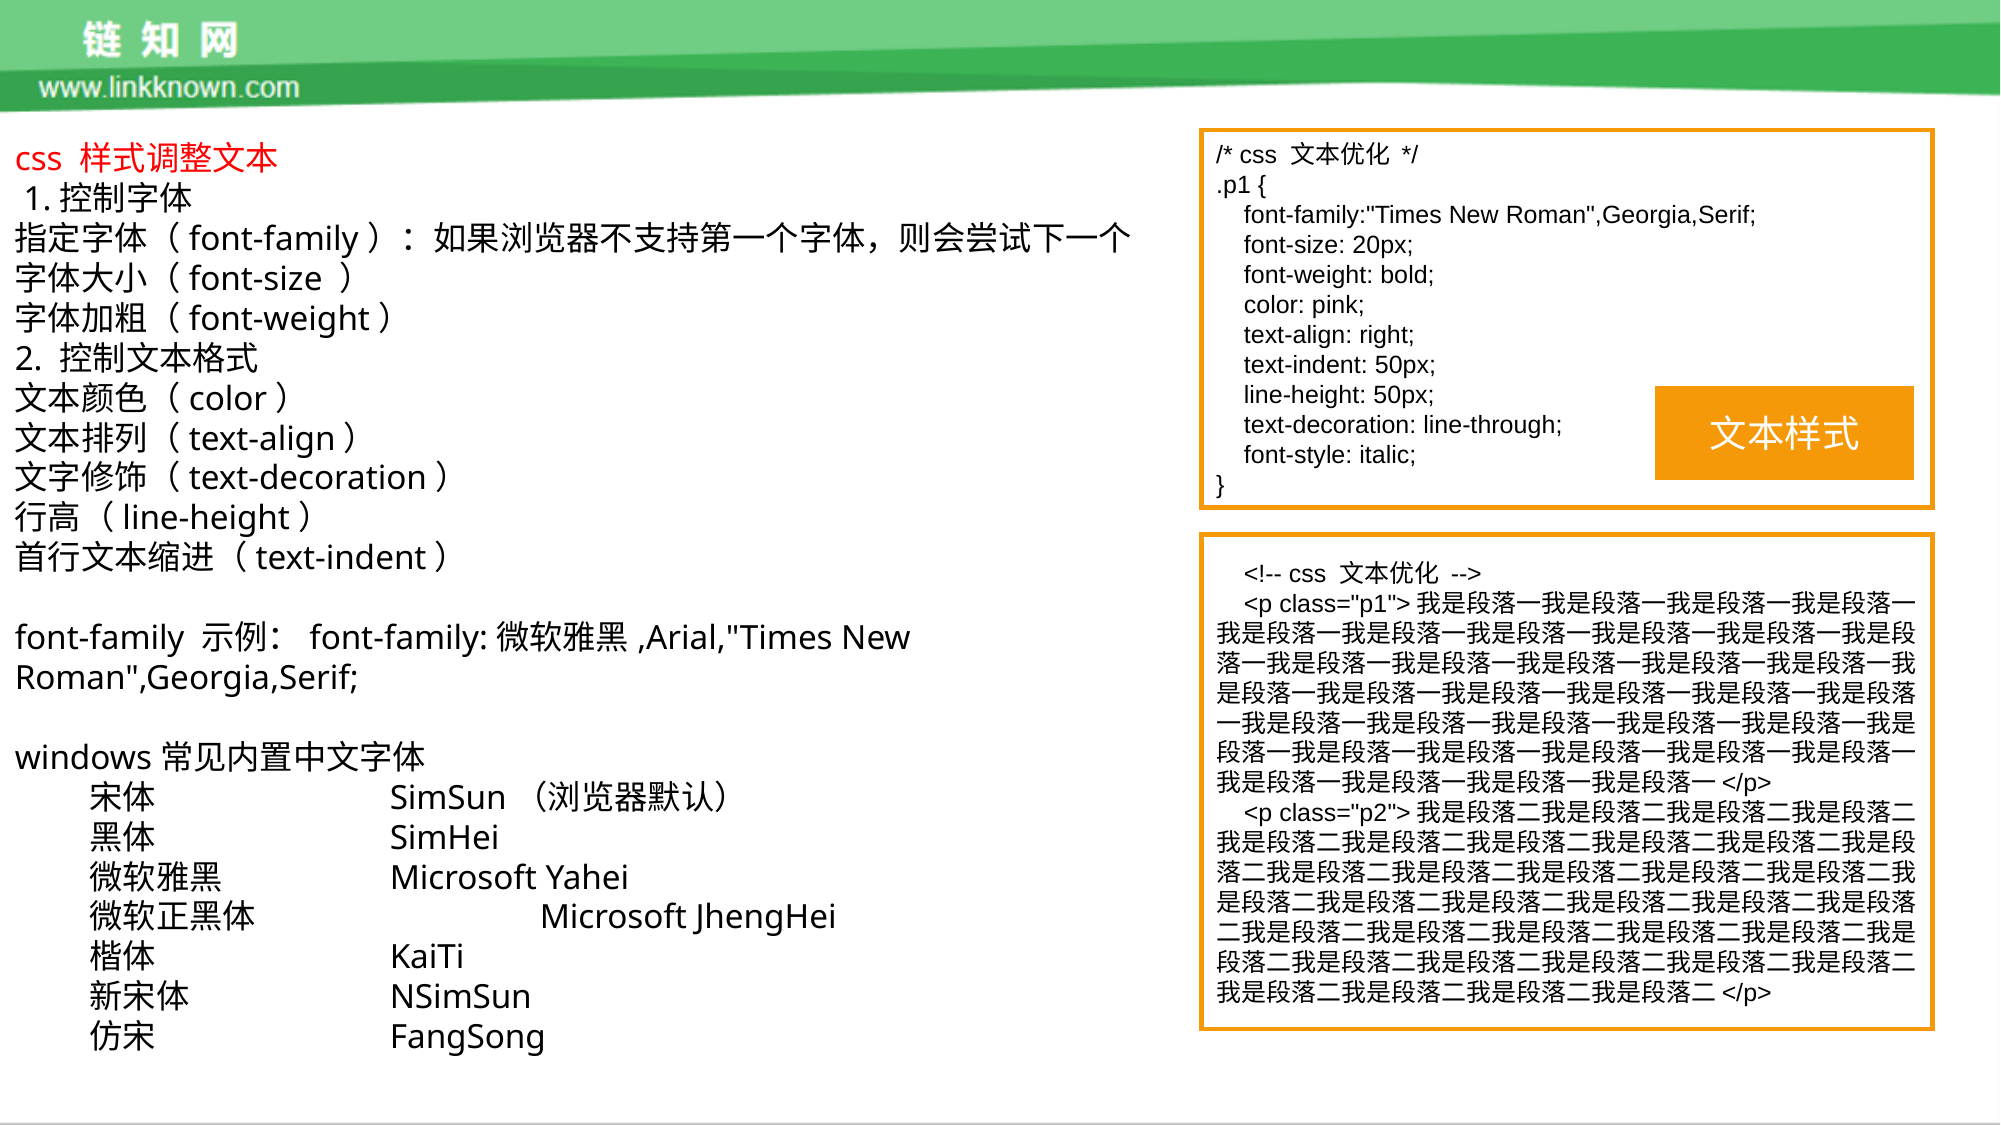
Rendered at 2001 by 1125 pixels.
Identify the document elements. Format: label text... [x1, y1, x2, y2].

text_box 文本样式 [1653, 384, 1916, 482]
text_box css 样式调整文本 1.控制字体 指定字体（font-family）：如果浏览器不支持第一个字体，则会尝试下一个 字体大小（font-size ） 字体加粗（font-weight） 2. 控制文本格式 文本颜色（color） 文本排列（text-align） 文字修饰（text-decoration） 行高（line-height） 首行文本缩进（text-indent） font-family 示例：font-family:微软雅黑,Arial,"Times New Roman",Georgia,Serif; windows常见内置中文字体 宋体 SimSun（浏览器默认） 黑体 SimHei 微软雅黑 Microsoft Yahei 微软正黑体 Microsoft JhengHei 楷体 KaiTi 新宋体 NSimSun 仿宋 FangSong [0, 129, 1156, 1063]
picture [0, 0, 2001, 1125]
text_box /* css 文本优化 */ .p1 { font-family:"Times New Roman",Georgia,Serif; font-size: 20px; font-weight: bold; color: pink; text-align: right; text-indent: 50px; line-height: 50px; text-decoration: line-through; font-style: italic; } [1200, 129, 1934, 508]
text_box <!-- css 文本优化 --> <p class="p1">我是段落一我是段落一我是段落一我是段落一我是段落一我是段落一我是段落一我是段落一我是段落一我是段落一我是段落一我是段落一我是段落一我是段落一我是段落一我是段落一我是段落一我是段落一我是段落一我是段落一我是段落一我是段落一我是段落一我是段落一我是段落一我是段落一我是段落一我是段落一我是段落一我是段落一我是段落一我是段落一我是段落一我是段落一我是段落一我是段落一</p> <p class="p2">我是段落二我是段落二我是段落二我是段落二我是段落二我是段落二我是段落二我是段落二我是段落二我是段落二我是段落二我是段落二我是段落二我是段落二我是段落二我是段落二我是段落二我是段落二我是段落二我是段落二我是段落二我是段落二我是段落二我是段落二我是段落二我是段落二我是段落二我是段落二我是段落二我是段落二我是段落二我是段落二我是段落二我是段落二我是段落二我是段落二</p> [1200, 534, 1934, 1030]
